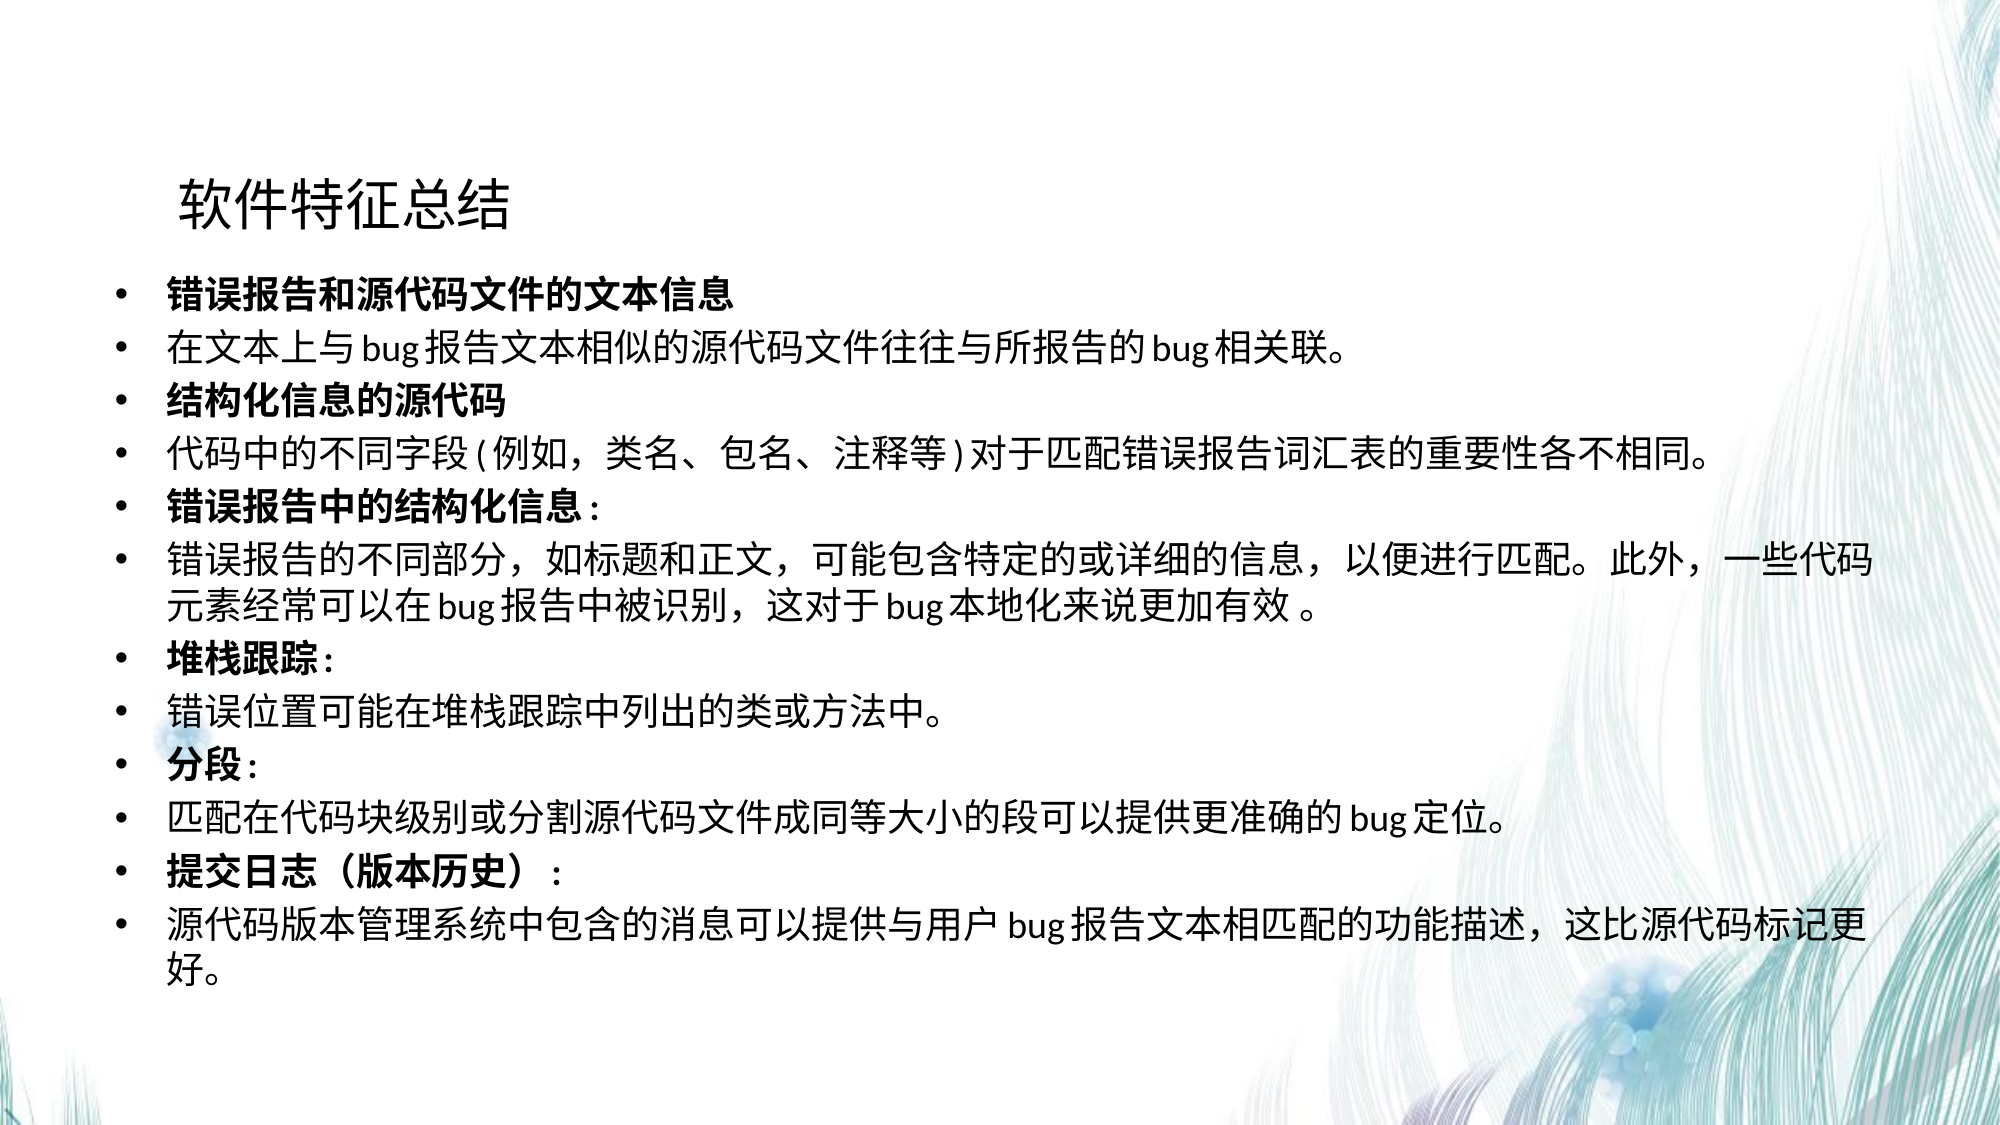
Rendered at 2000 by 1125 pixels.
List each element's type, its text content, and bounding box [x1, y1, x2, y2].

list 错误报告和源代码文件的文本信息 在文本上与bug报告文本相似的源代码文件往往与所报告的bug相关联。 结构化信息的源代码 代码中的不同字段(例如，类名、包名、注释等)对于匹配错误报告词汇表的重要性各不相同。 错误报告中的结构化信息: 错误报告的不同部分，如标题和正文，可能包含特定的或详细的信息，以便进行匹配。此外，一些代码元素经常可以在bug报告中被识别，这对于bug本地化来说更加有效 。 堆栈跟踪: 错误位置可能在堆栈跟踪中列出的类或方法中。 分段: 匹配在代码块级别或分割源代码文件成同等大小的段可以提供更准确的bug定位。 提交日志（版本历史）: 源代码版本管理系统中包含的消息可以提供与用户bug报告文本相匹配的功能描述，这比源代码标记更好。 [99, 262, 1900, 1005]
title 软件特征总结 [66, 160, 624, 313]
picture [0, 0, 2000, 1125]
